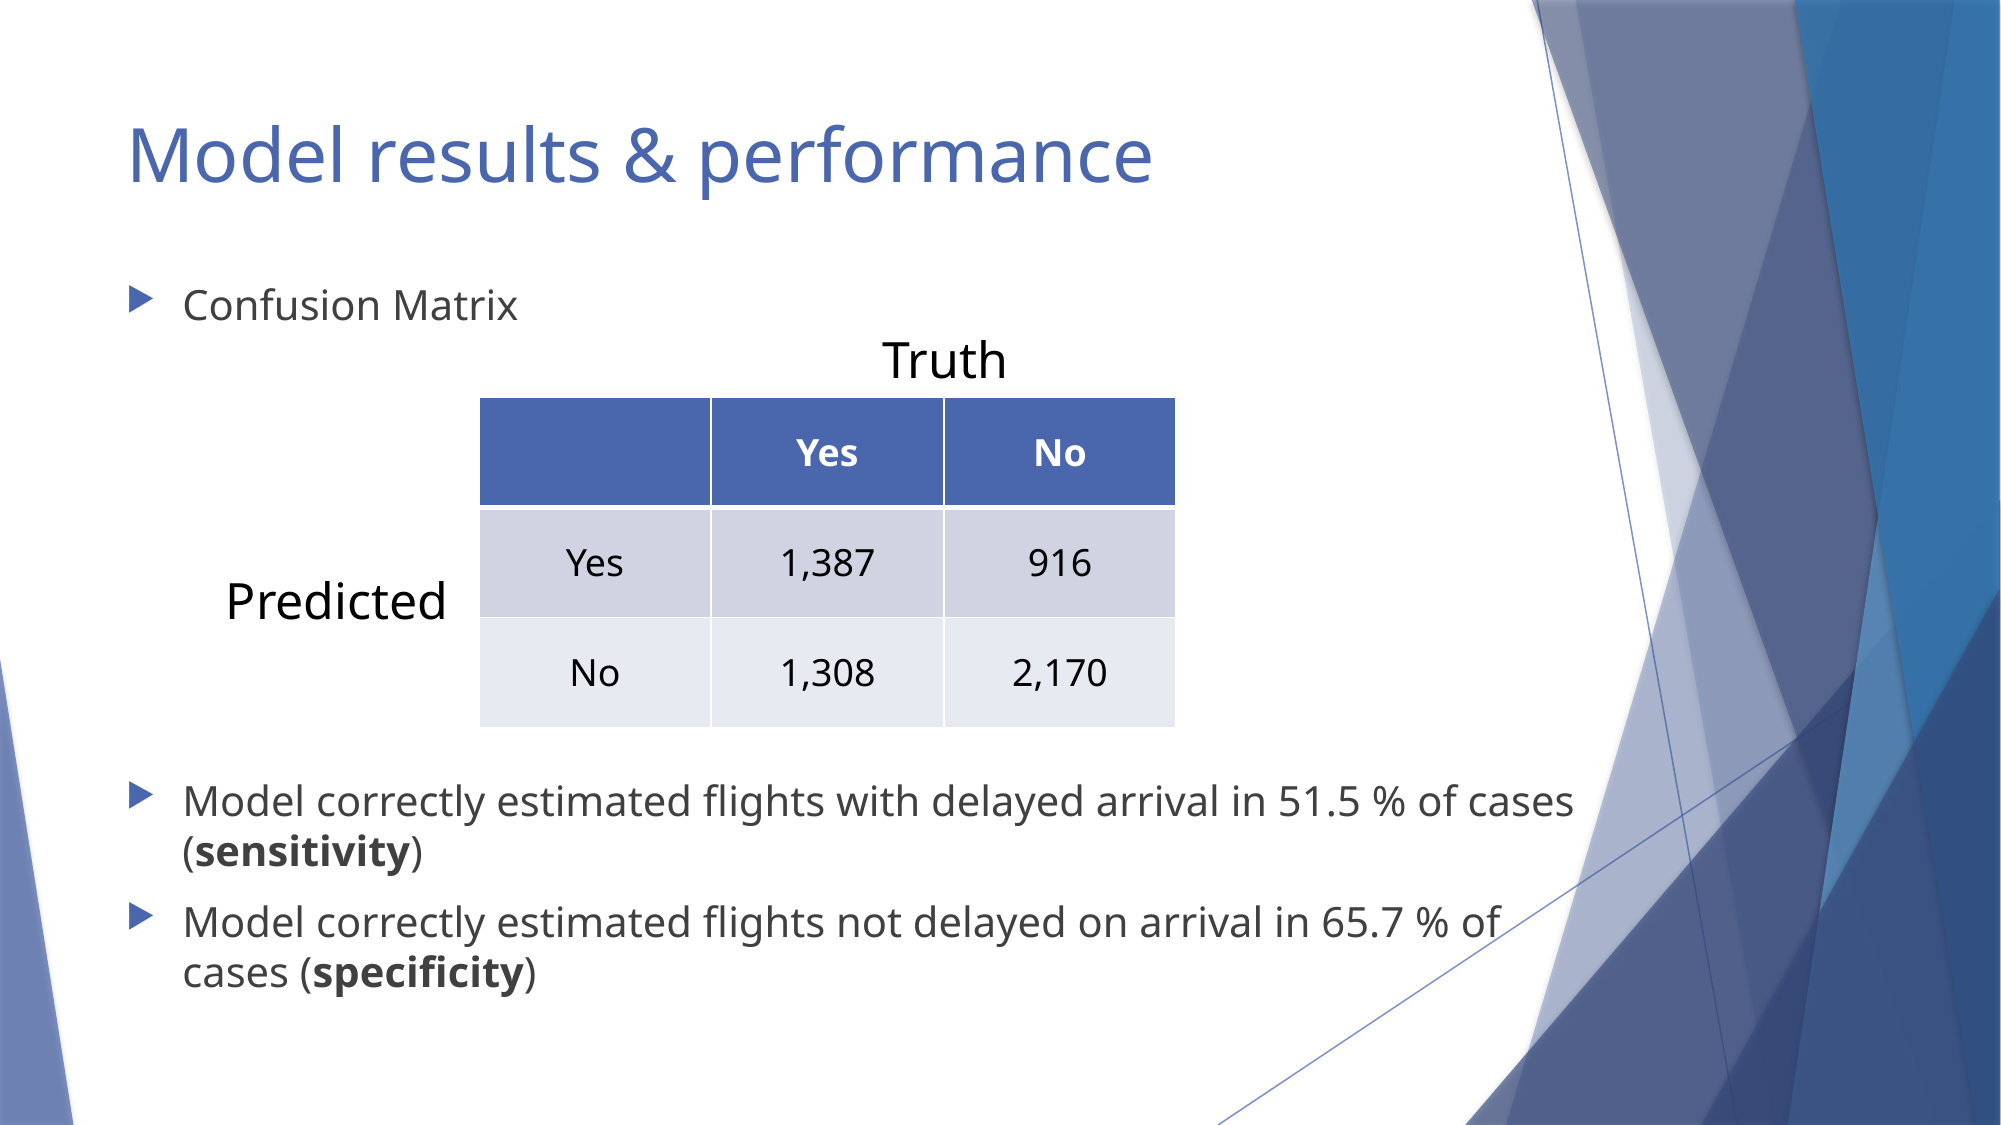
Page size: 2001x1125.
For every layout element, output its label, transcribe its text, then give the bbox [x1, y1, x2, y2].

table_cell 1,387 [712, 510, 943, 617]
table_cell 1,308 [712, 618, 943, 727]
title Model results & performance [111, 99, 1522, 270]
table_cell Yes [480, 510, 710, 617]
table_cell 2,170 [945, 618, 1175, 727]
list Confusion Matrix Model correctly estimated flights with delayed arrival in 51.5 % of cases (sensitivity) Model correctly estimated flights not delayed on arrival in 65.7 % of cases (specificity) [111, 270, 1609, 1061]
text_box Truth [714, 321, 1177, 397]
table_header No [945, 398, 1175, 505]
table_header Yes [712, 398, 943, 505]
table_header [480, 398, 710, 505]
table_cell No [480, 618, 710, 727]
table_cell 916 [945, 510, 1175, 617]
text_box Predicted [134, 562, 541, 638]
